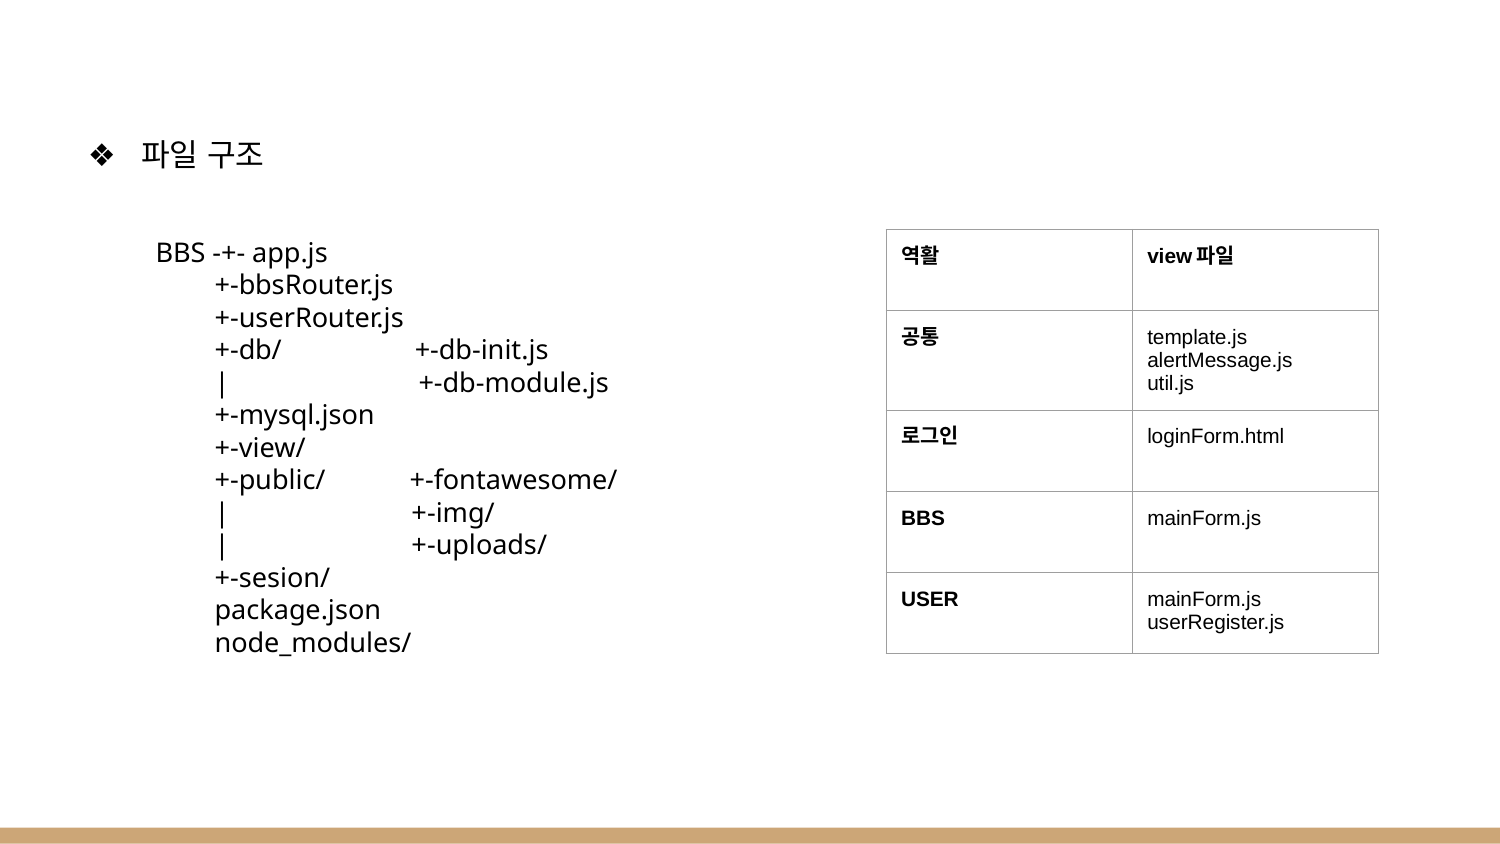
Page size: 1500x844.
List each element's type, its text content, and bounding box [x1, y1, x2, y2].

table_cell mainForm.js userRegister.js [1133, 573, 1378, 653]
table_header 역활 [887, 230, 1132, 310]
table_header view파일 [1133, 230, 1378, 310]
title 파일 구조 [51, 51, 1449, 189]
list BBS -+- app.js +-bbsRouter.js +-userRouter.js +-db/ +-db-init.js | +-db-module.js +-mysql.json +-view/ +-public/ +-fontawesome/ | +-img/ | +-uploads/ +-sesion/ package.json node_modules/ [126, 220, 1388, 651]
table_cell mainForm.js [1133, 492, 1378, 572]
table_cell loginForm.html [1133, 411, 1378, 491]
table_cell template.js alertMessage.js util.js [1133, 311, 1378, 410]
table_cell 공통 [887, 311, 1132, 410]
table_cell BBS [887, 492, 1132, 572]
table_cell 로그인 [887, 411, 1132, 491]
table_cell USER [887, 573, 1132, 653]
